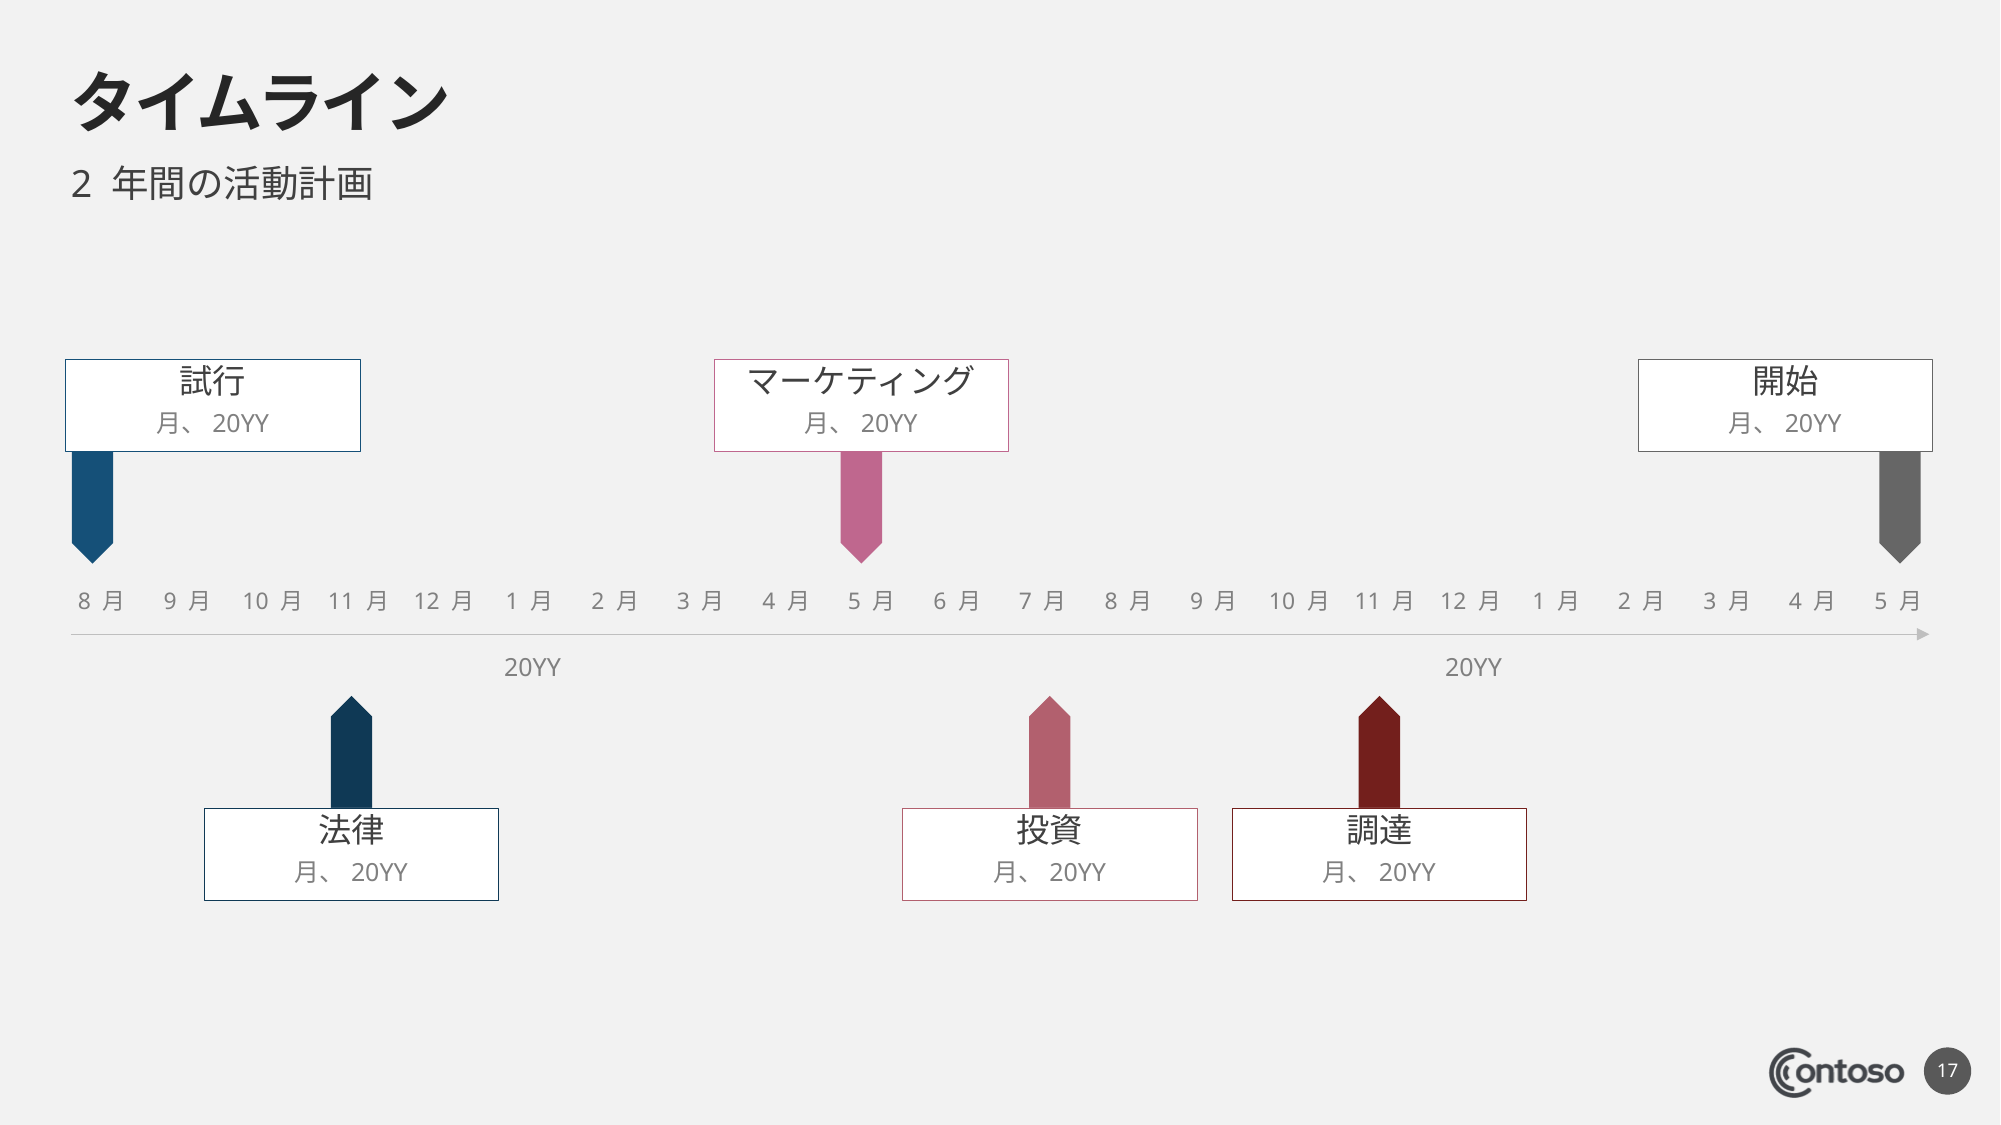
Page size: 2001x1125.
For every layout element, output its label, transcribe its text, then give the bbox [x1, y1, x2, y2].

slide_number 17 [1923, 1047, 1972, 1095]
list 10 月 [1268, 590, 1331, 624]
list 20YY [498, 651, 567, 685]
text_box [839, 452, 884, 566]
list 3 月 [669, 590, 732, 624]
list 月、20YY [74, 410, 352, 448]
text_box [1028, 694, 1072, 807]
list 6 月 [926, 590, 989, 624]
title タイムライン [70, 70, 1930, 142]
text_box 月、20YY [1240, 859, 1519, 897]
text_box 法律 [204, 807, 499, 901]
list 9 月 [156, 590, 219, 624]
list 10 月 [241, 590, 304, 624]
list 20YY [1439, 651, 1508, 685]
list 12 月 [413, 590, 475, 624]
text_box 調達 [1232, 807, 1527, 901]
list 5 月 [1867, 590, 1930, 624]
text_box 月、20YY [1646, 410, 1924, 448]
list 9 月 [1182, 590, 1245, 624]
list 8 月 [70, 590, 133, 624]
text_box マーケティング [714, 359, 1009, 452]
list 4 月 [1781, 590, 1844, 624]
list 11 月 [327, 590, 390, 624]
list 7 月 [1011, 590, 1074, 624]
text_box 月、20YY [911, 859, 1189, 897]
text_box 月、20YY [212, 859, 491, 897]
list 1 月 [498, 590, 561, 624]
list 試行 [65, 359, 361, 452]
list 8 月 [1097, 590, 1160, 624]
list 1 月 [1525, 590, 1588, 624]
text_box [329, 694, 374, 807]
list 3 月 [1696, 590, 1759, 624]
list 5 月 [840, 590, 903, 624]
text_box 開始 [1638, 359, 1933, 452]
text_box 月、20YY [722, 410, 1000, 448]
text_box [70, 450, 115, 566]
list 12 月 [1439, 590, 1502, 624]
list 2 月 [584, 590, 647, 624]
list 4 月 [755, 590, 818, 624]
text_box 投資 [902, 807, 1197, 901]
list 2 年間の活動計画 [70, 165, 1930, 207]
list 11 月 [1354, 590, 1416, 624]
list 2 月 [1610, 590, 1673, 624]
text_box [1878, 452, 1922, 566]
text_box [1357, 694, 1402, 807]
